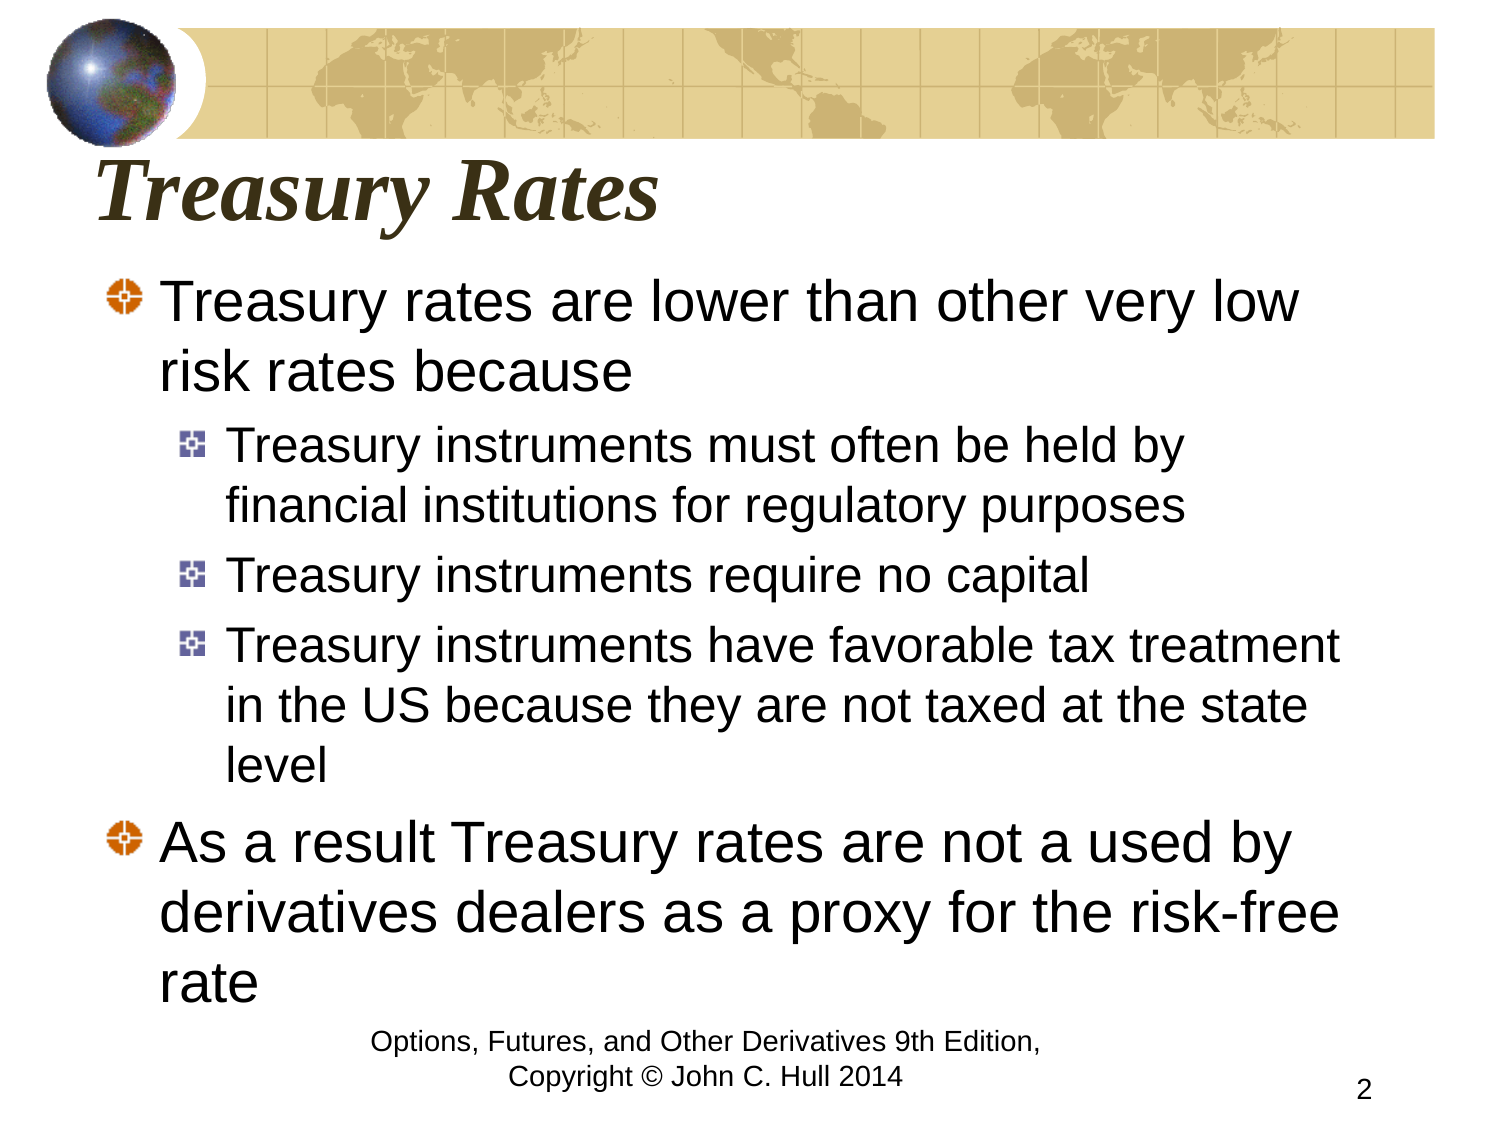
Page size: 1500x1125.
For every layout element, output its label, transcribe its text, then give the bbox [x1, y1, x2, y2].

picture [103, 277, 145, 319]
picture [42, 14, 190, 151]
picture [178, 429, 205, 457]
footer Options, Futures, and Other Derivatives 9th Edition, Copyright © John C. Hull 2014 [324, 1024, 1088, 1101]
title Treasury Rates [76, 90, 1352, 278]
picture [178, 629, 205, 656]
picture [178, 559, 205, 587]
list Treasury rates are lower than other very low risk rates because Treasury instruments must often be held by financial institutions for regulatory purposes Treasury instruments require no capital Treasury instruments have favorable tax treatment in the US because they are not taxed at the state level As a result Treasury rates are not a used by derivatives dealers as a proxy for the risk-free rate [88, 255, 1364, 931]
picture [103, 819, 145, 860]
slide_number 2 [1074, 1037, 1388, 1113]
